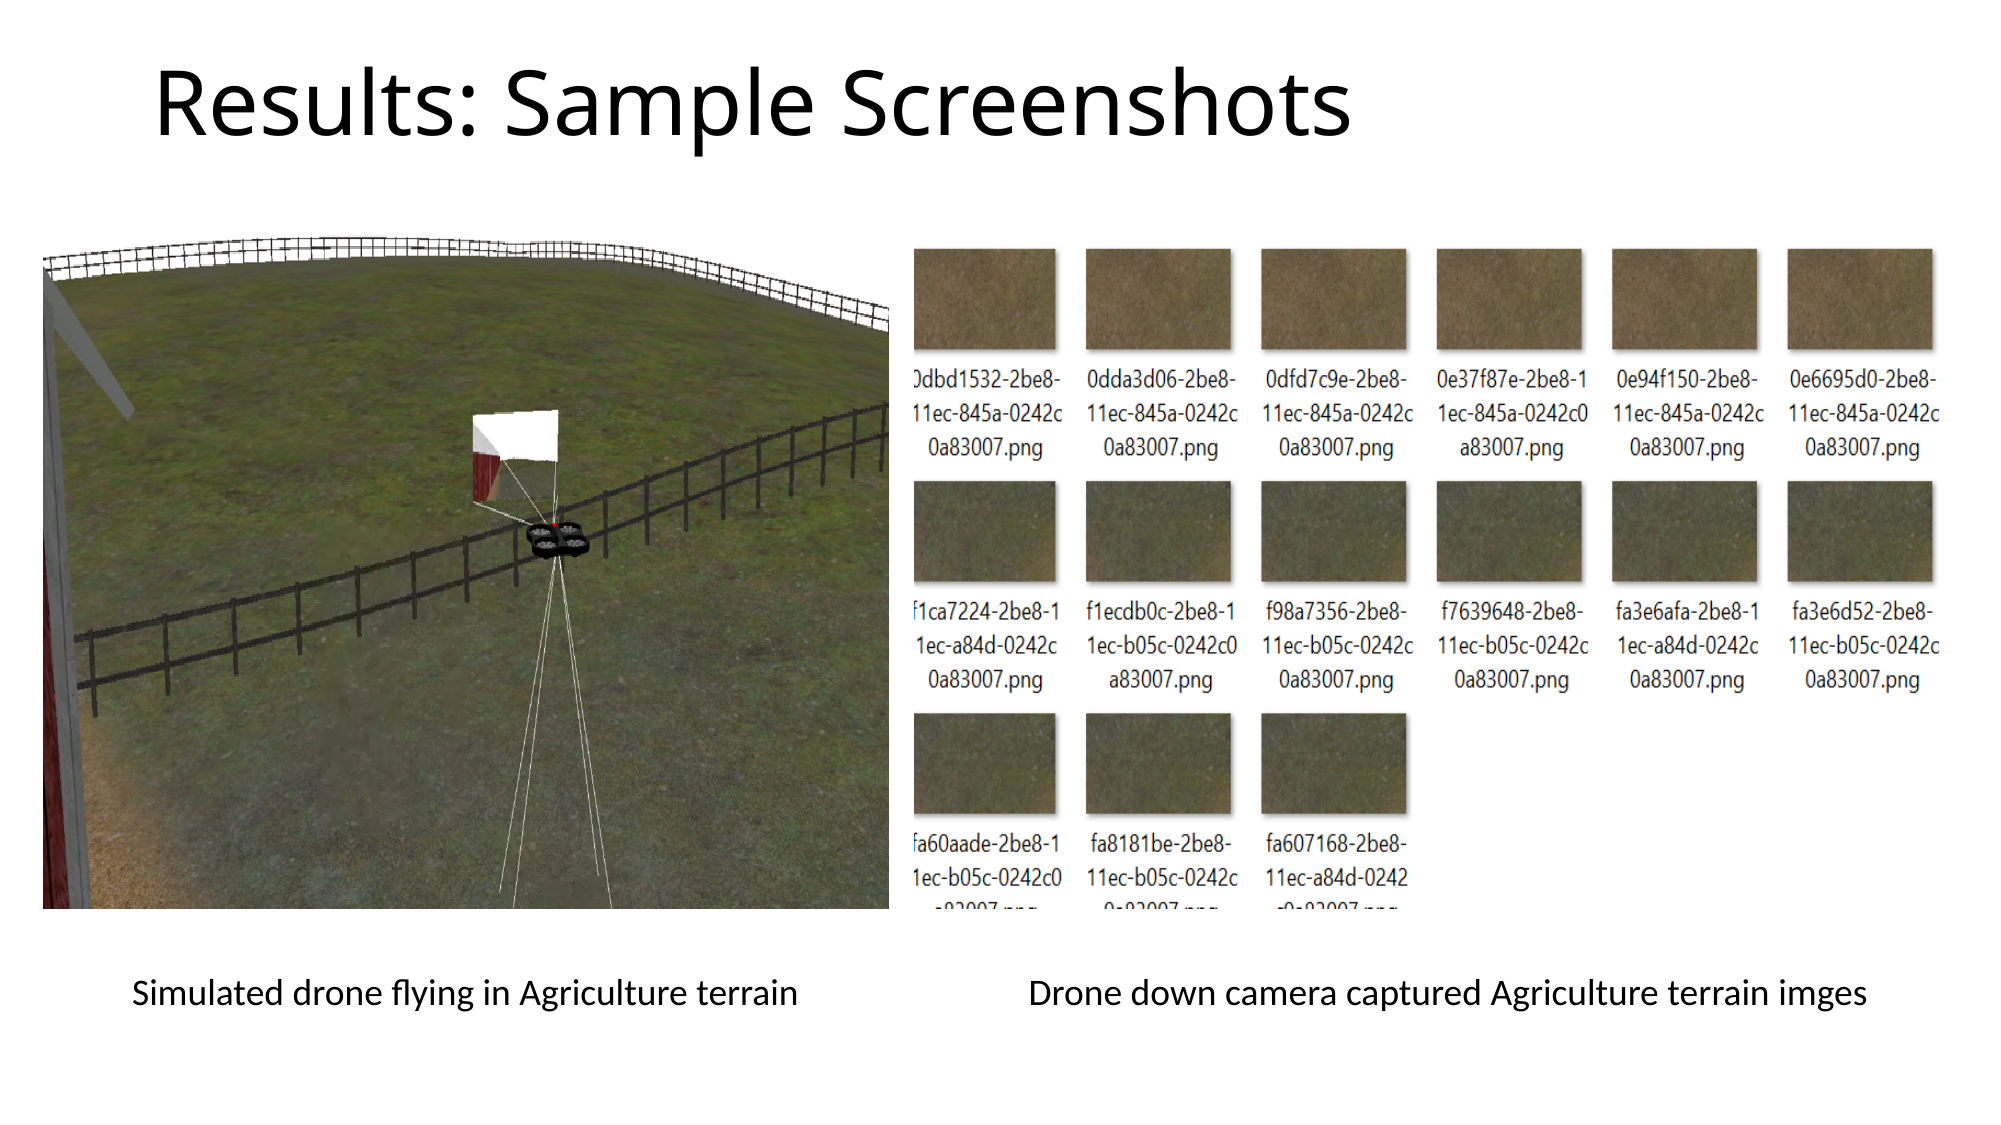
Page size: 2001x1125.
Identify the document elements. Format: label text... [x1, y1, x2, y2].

text_box Simulated drone flying in Agriculture terrain [117, 960, 815, 1021]
text_box Drone down camera captured Agriculture terrain imges [1013, 960, 1884, 1021]
picture [43, 214, 889, 909]
title Results: Sample Screenshots [137, 48, 1383, 163]
picture [914, 245, 1939, 909]
